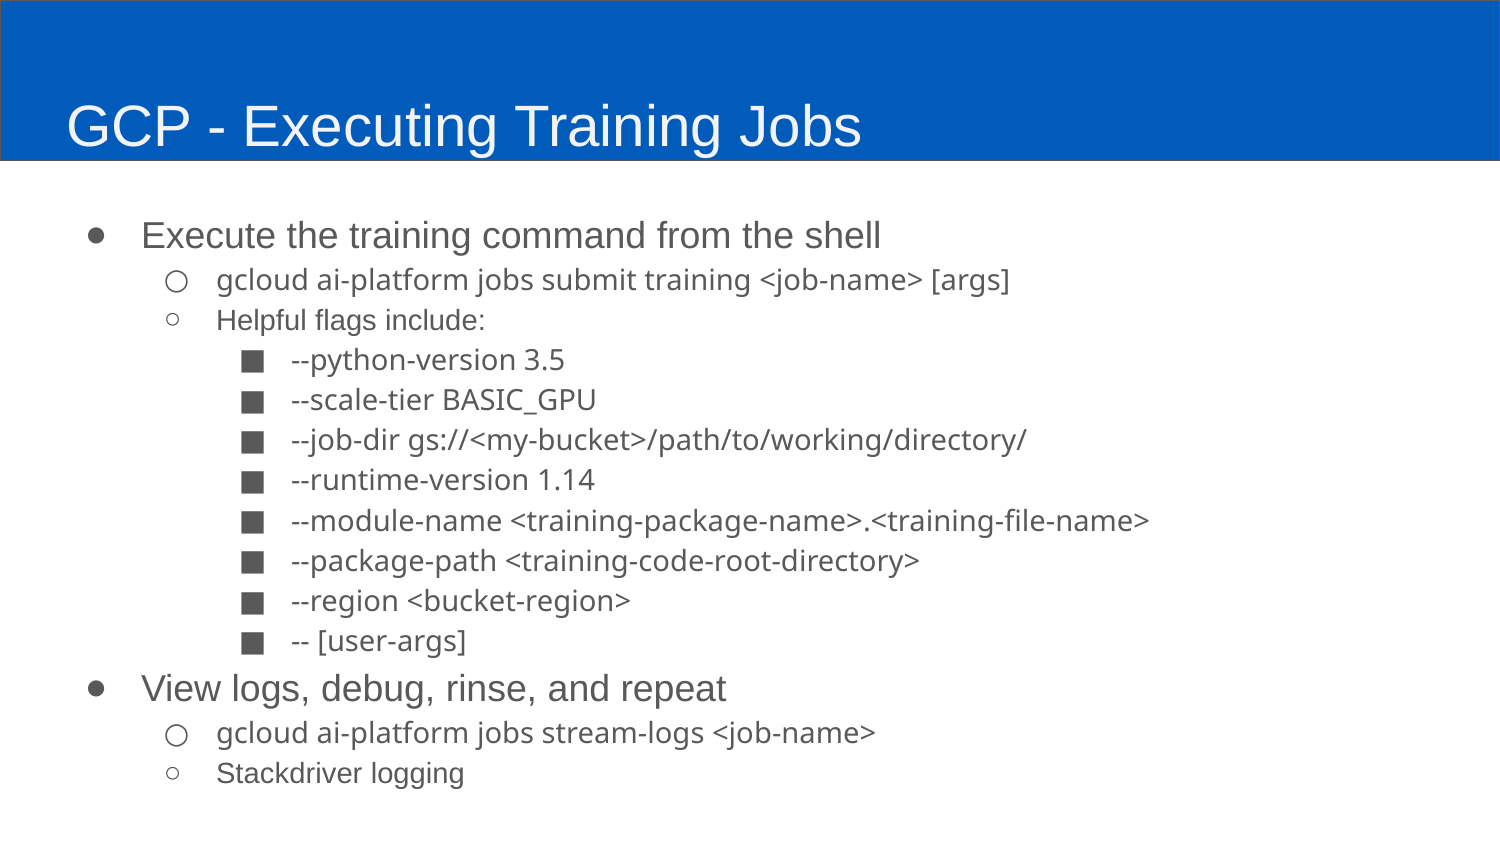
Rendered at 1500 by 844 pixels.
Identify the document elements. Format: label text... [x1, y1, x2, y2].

text_box [0, 0, 1500, 161]
title GCP - Executing Training Jobs [51, 72, 1449, 167]
list Execute the training command from the shell gcloud ai-platform jobs submit training <job-name> [args] Helpful flags include: --python-version 3.5 --scale-tier BASIC_GPU --job-dir gs://<my-bucket>/path/to/working/directory/ --runtime-version 1.14 --module-name <training-package-name>.<training-file-name> --package-path <training-code-root-directory> --region <bucket-region> -- [user-args] View logs, debug, rinse, and repeat gcloud ai-platform jobs stream-logs <job-name> Stackdriver logging [51, 189, 1449, 810]
